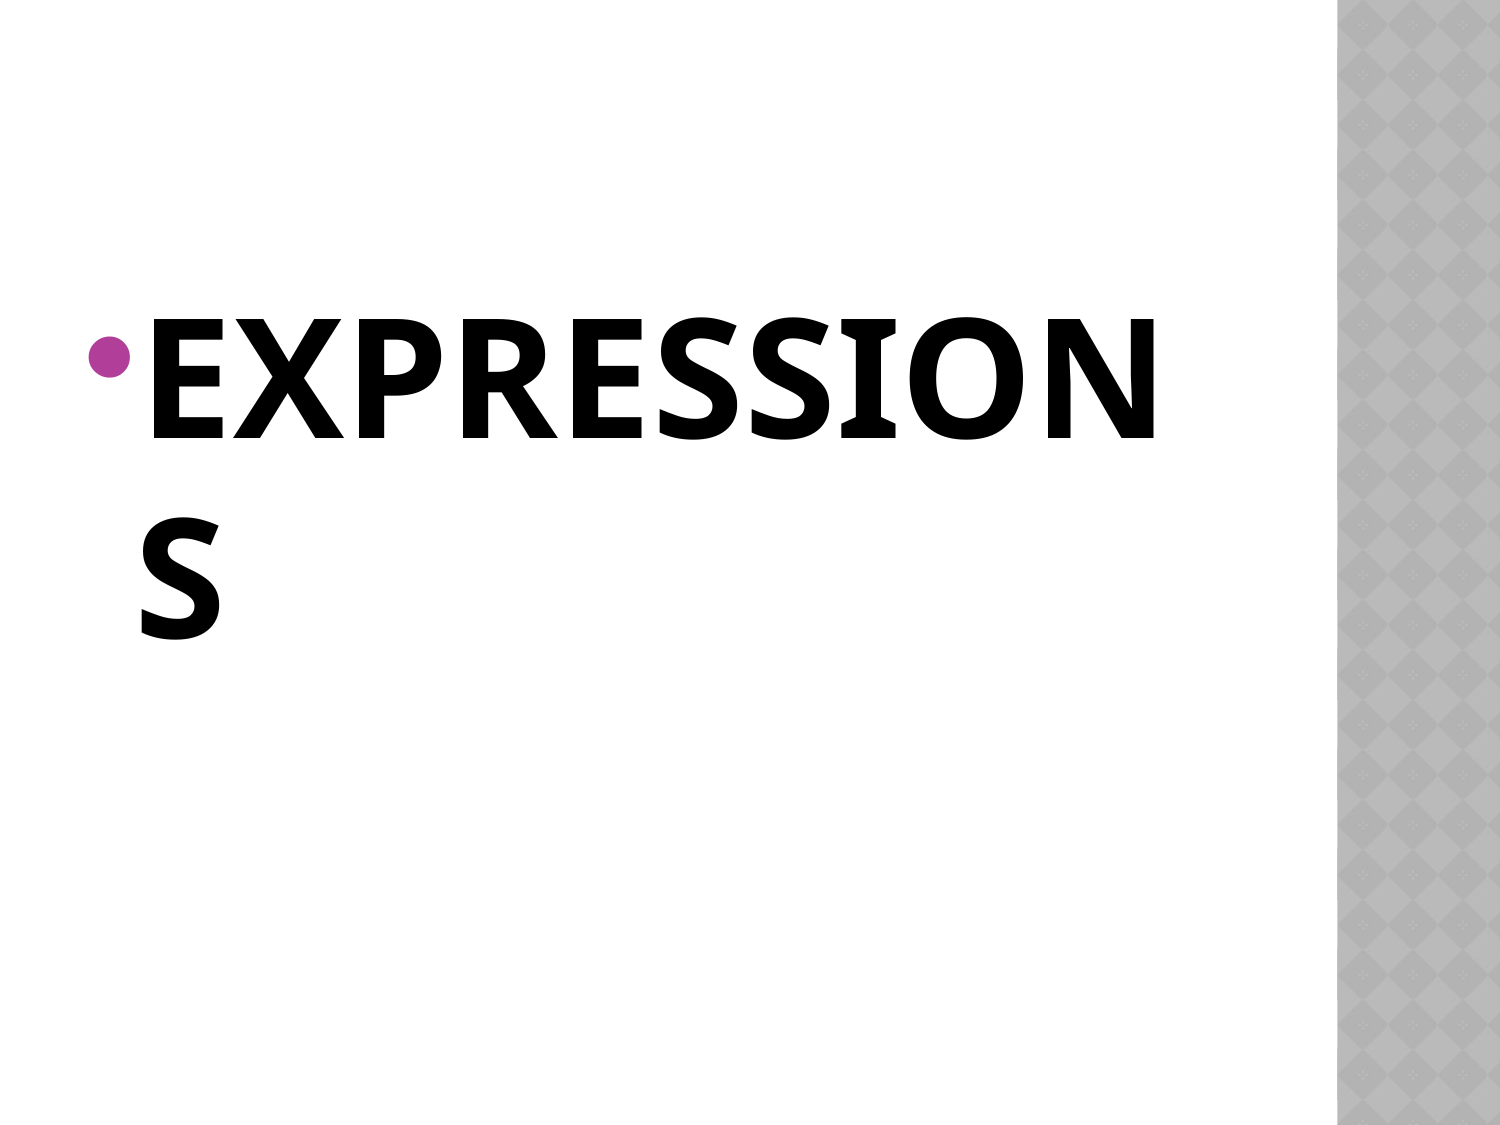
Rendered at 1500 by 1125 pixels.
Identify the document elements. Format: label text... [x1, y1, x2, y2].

list EXPRESSIONS [75, 264, 1263, 1059]
